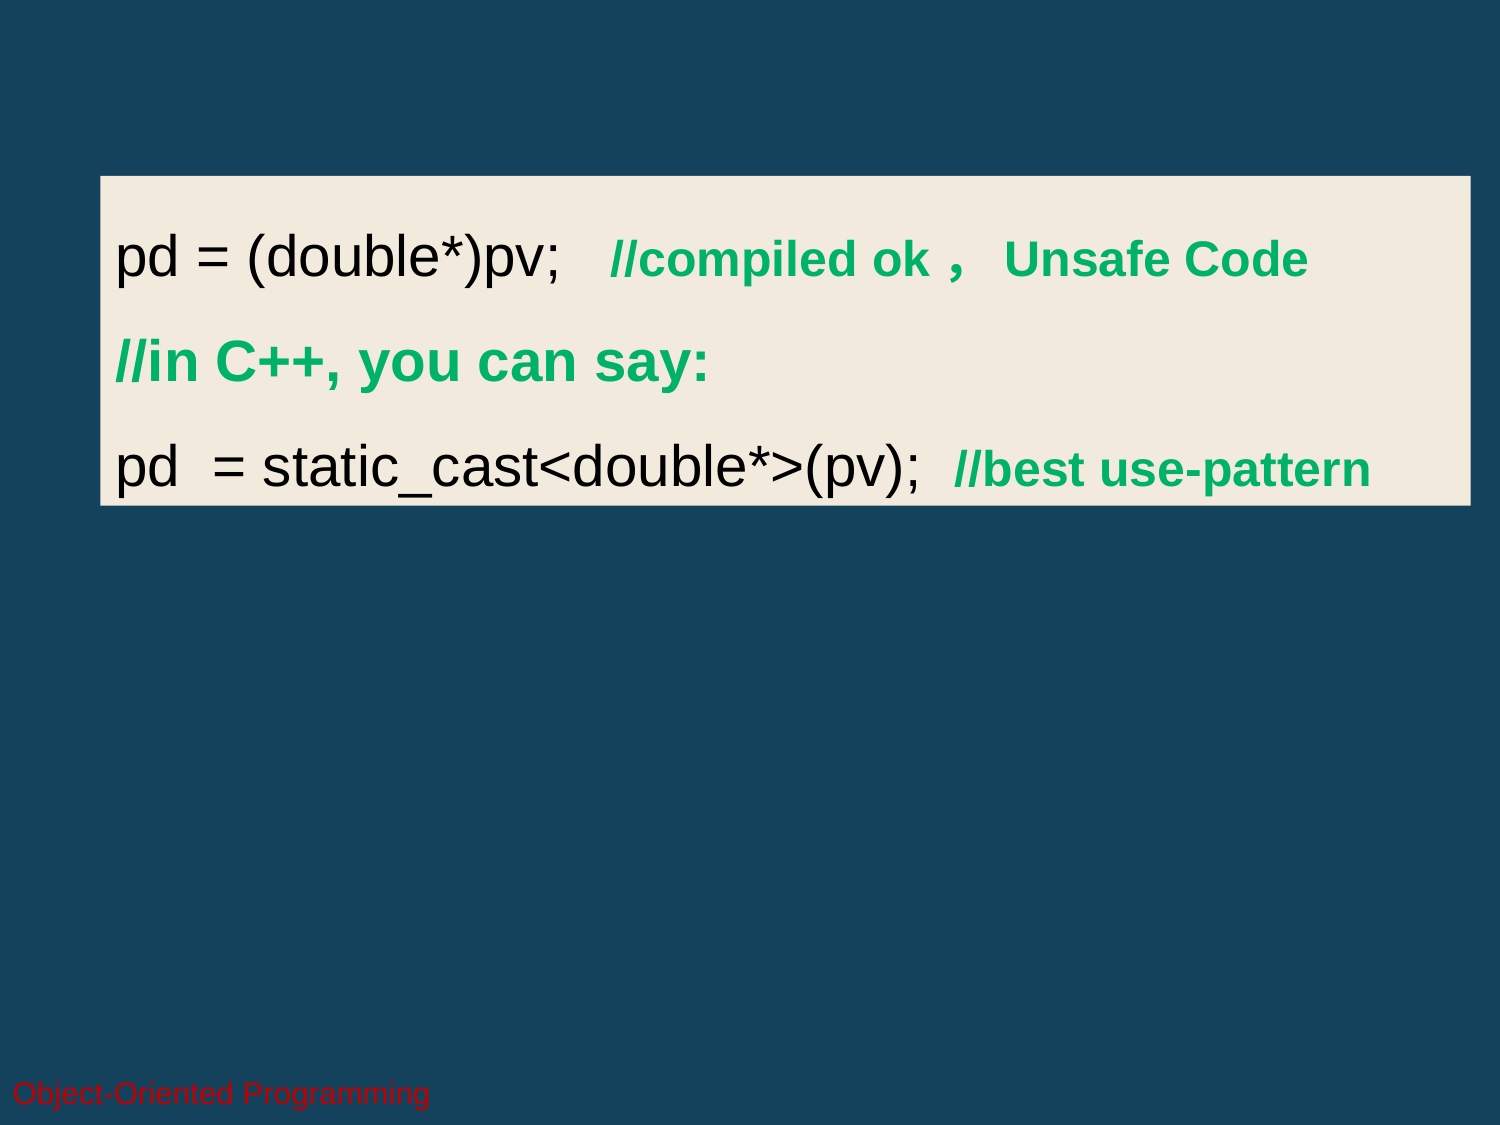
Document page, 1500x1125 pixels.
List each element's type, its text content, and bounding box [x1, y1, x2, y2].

text_box pd = (double*)pv; //compiled ok，Unsafe Code //in C++, you can say: pd = static_cast<double*>(pv); //best use-pattern [100, 175, 1471, 506]
footer Object-Oriented Programming [0, 1062, 599, 1122]
